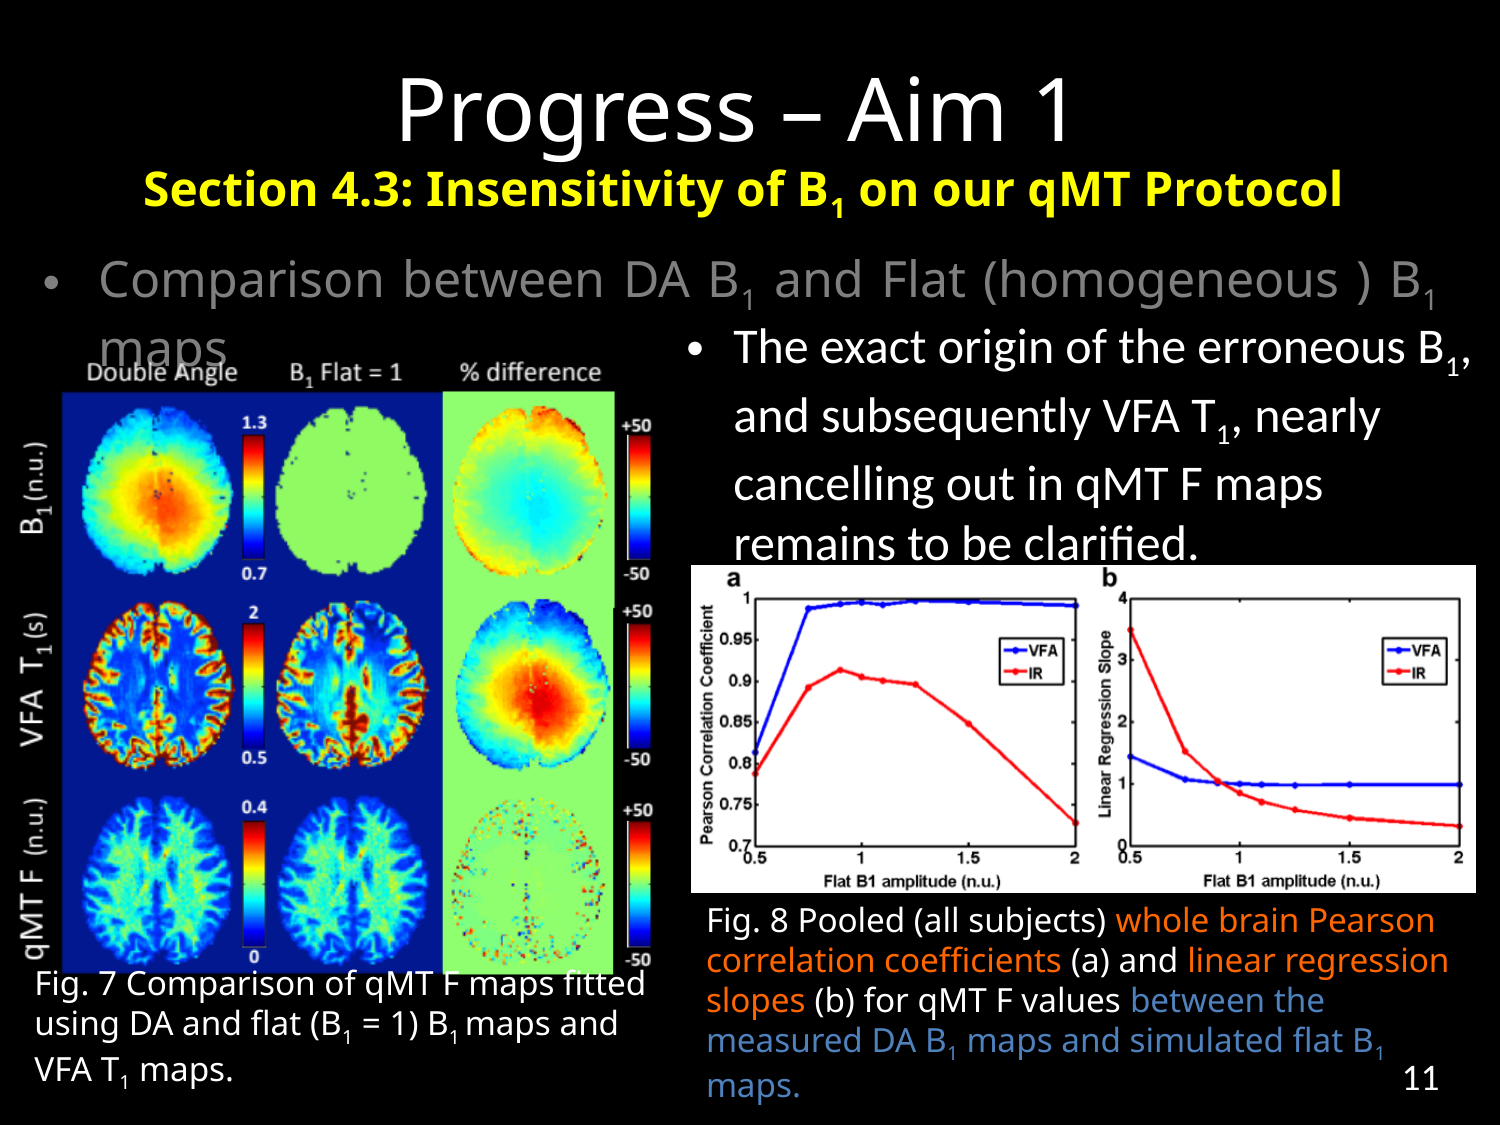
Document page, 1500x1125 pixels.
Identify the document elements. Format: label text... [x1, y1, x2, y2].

title Progress – Aim 1 Section 4.3: Insensitivity of B1 on our qMT Protocol [75, 45, 1425, 233]
picture [0, 345, 672, 976]
text_box The exact origin of the erroneous B1, and subsequently VFA T1, nearly cancelling out in qMT F maps remains to be clarified. [671, 306, 1500, 578]
picture [690, 564, 1476, 893]
text_box Comparison between DA B1 and Flat (homogeneous ) B1 maps [27, 240, 1454, 344]
text_box Fig. 7 Comparison of qMT F maps fitted using DA and flat (B1 = 1) B1 maps and VFA T1 maps. [19, 955, 691, 1101]
text_box Fig. 8 Pooled (all subjects) whole brain Pearson correlation coefficients (a) and linear regression slopes (b) for qMT F values between the measured DA B1 maps and simulated flat B1 maps. [691, 899, 1476, 1125]
